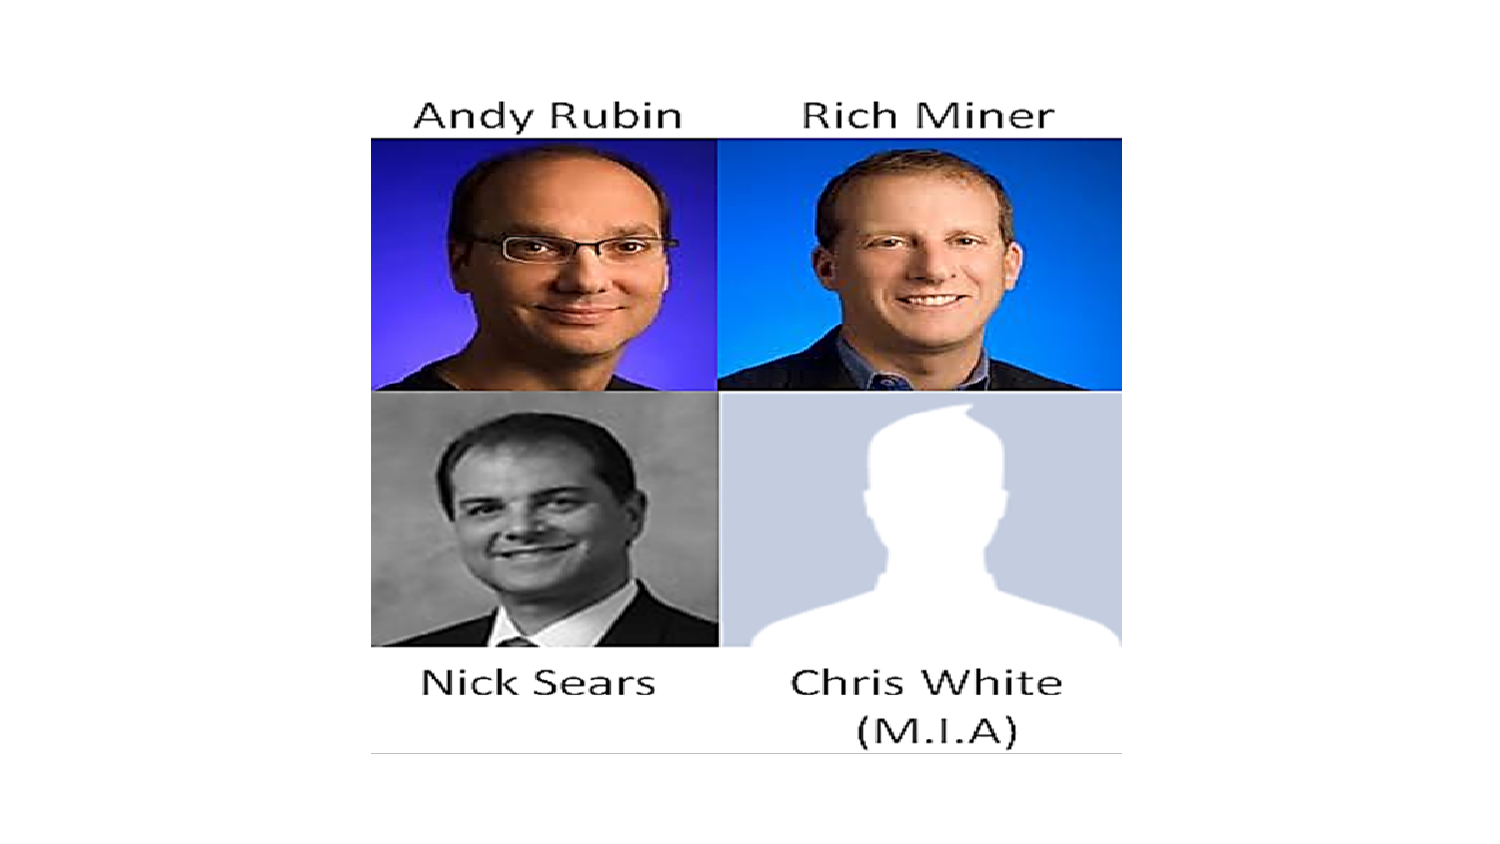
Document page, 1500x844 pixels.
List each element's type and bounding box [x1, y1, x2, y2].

picture [369, 87, 1124, 754]
